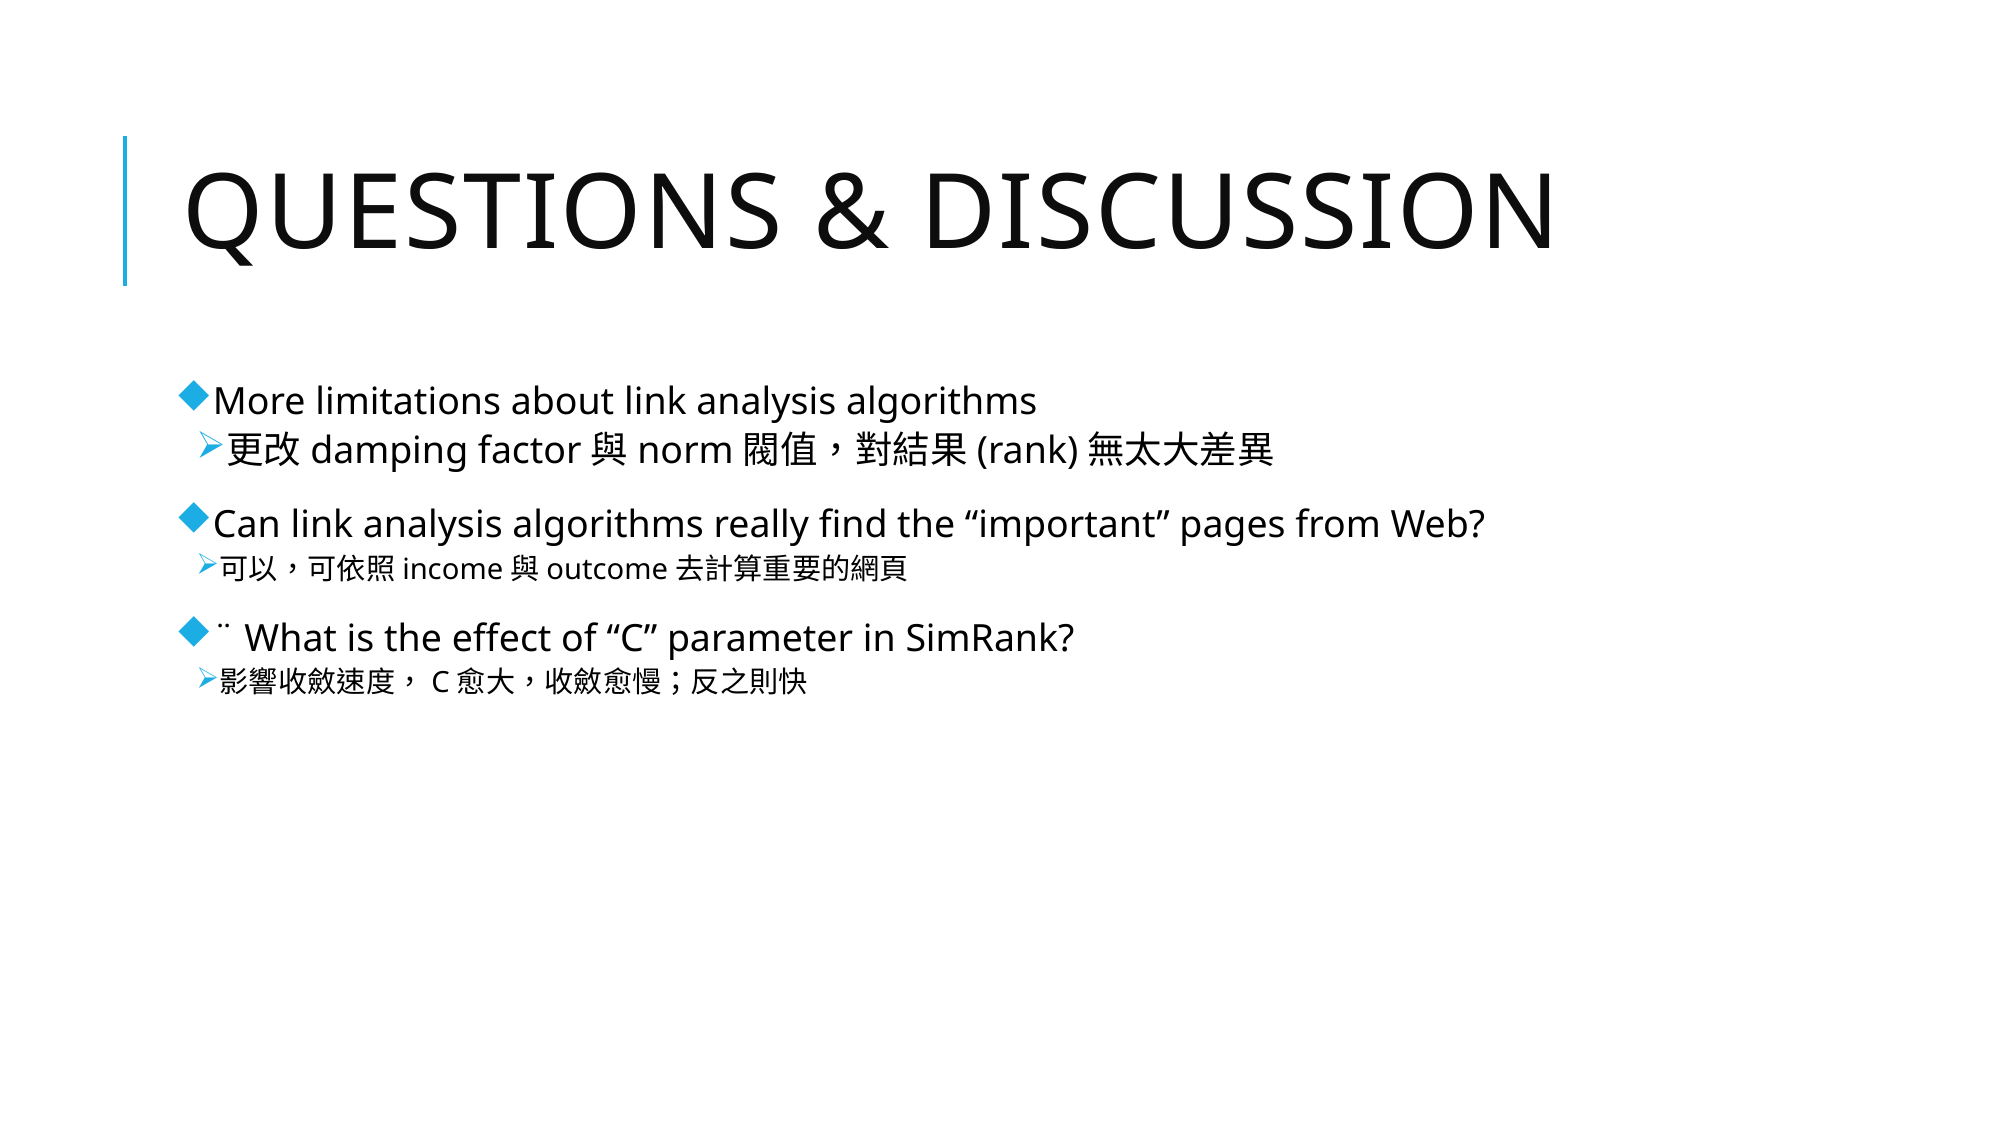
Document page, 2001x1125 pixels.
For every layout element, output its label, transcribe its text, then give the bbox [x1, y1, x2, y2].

list More limitations about link analysis algorithms 更改damping factor與norm閥值，對結果(rank)無太大差異 Can link analysis algorithms really find the “important” pages from Web? 可以，可依照income與outcome去計算重要的網頁 ¨ What is the effect of “C” parameter in SimRank? 影響收斂速度，C愈大，收斂愈慢；反之則快 [168, 375, 1763, 1035]
title Questions & Discussion [168, 96, 1763, 342]
